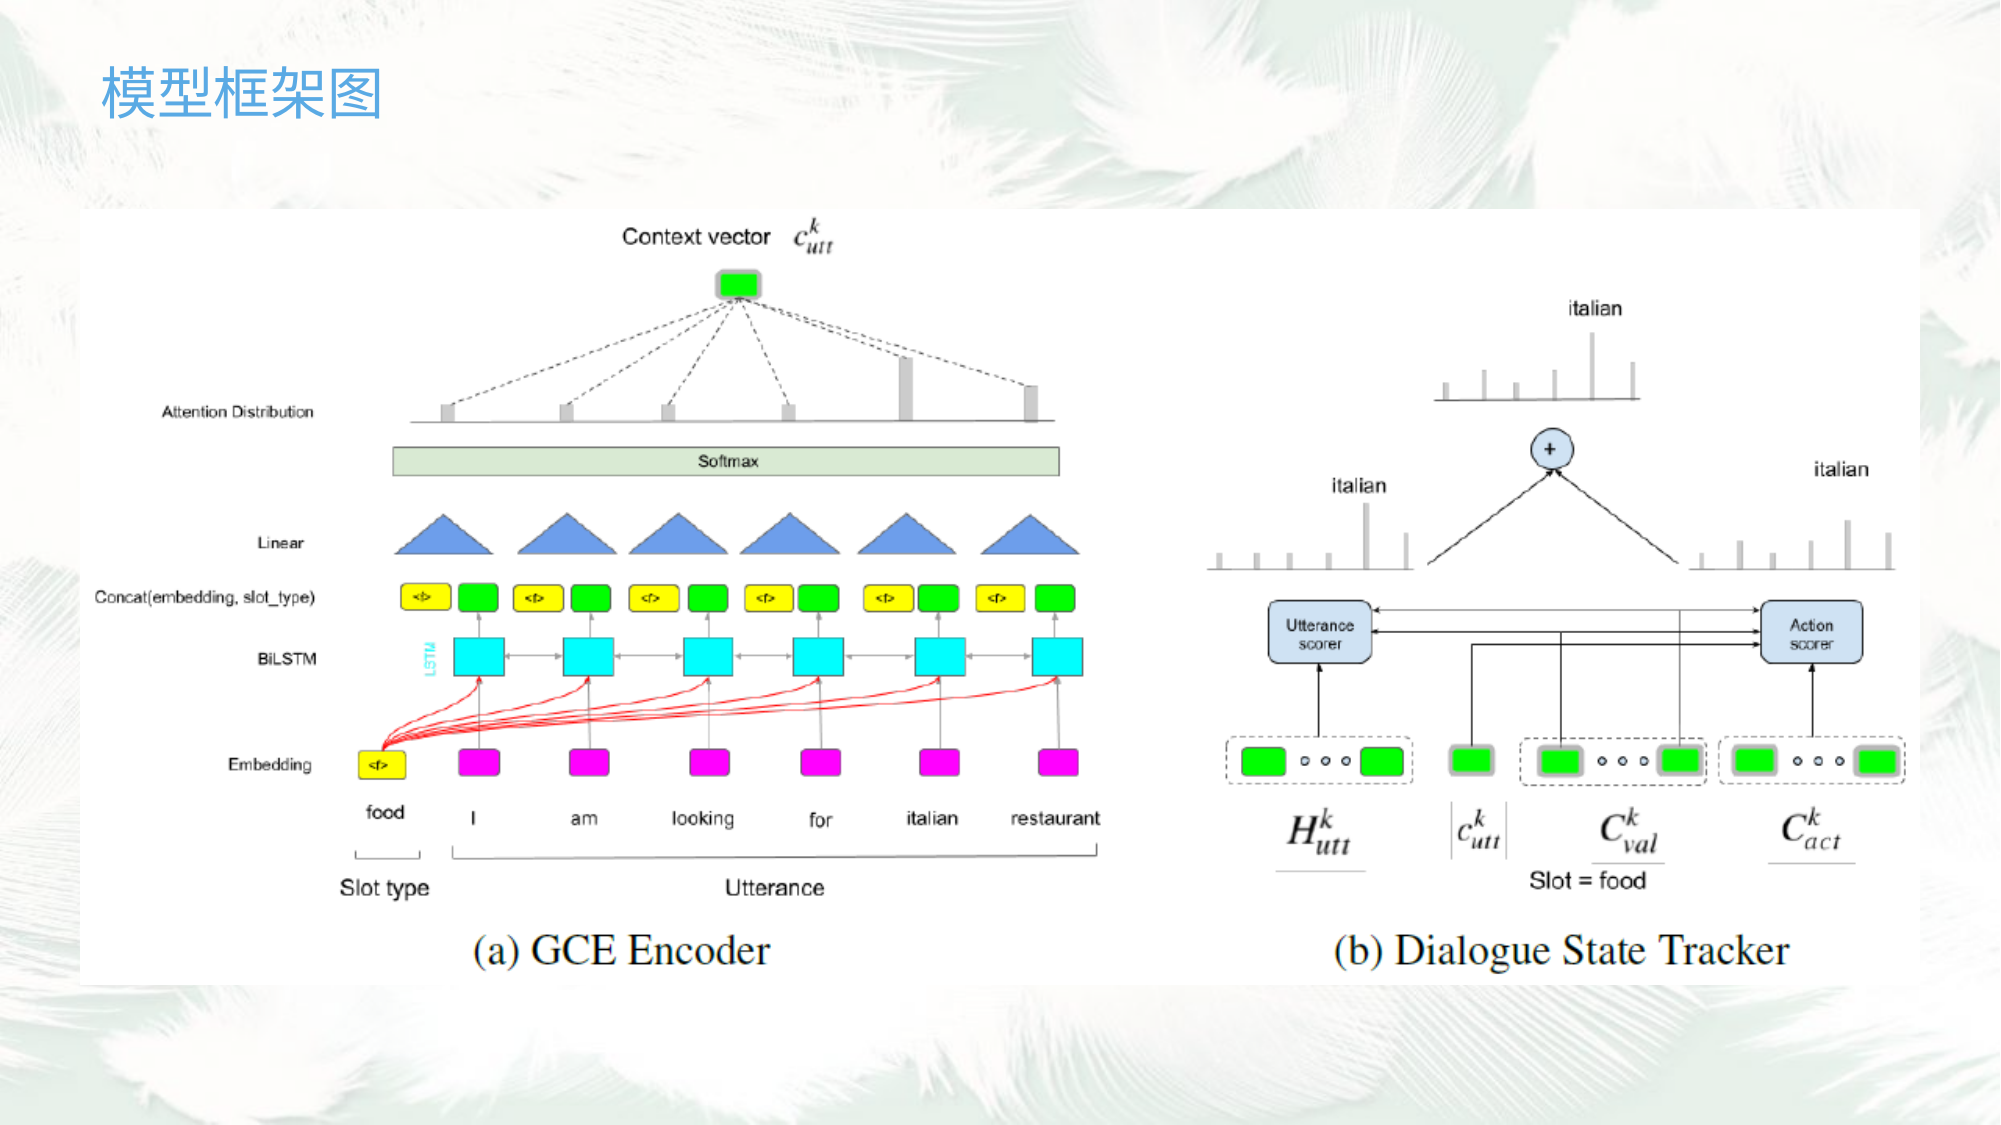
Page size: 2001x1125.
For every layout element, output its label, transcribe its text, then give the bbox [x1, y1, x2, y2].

picture [80, 209, 1920, 985]
text_box 模型框架图 [85, 58, 474, 136]
